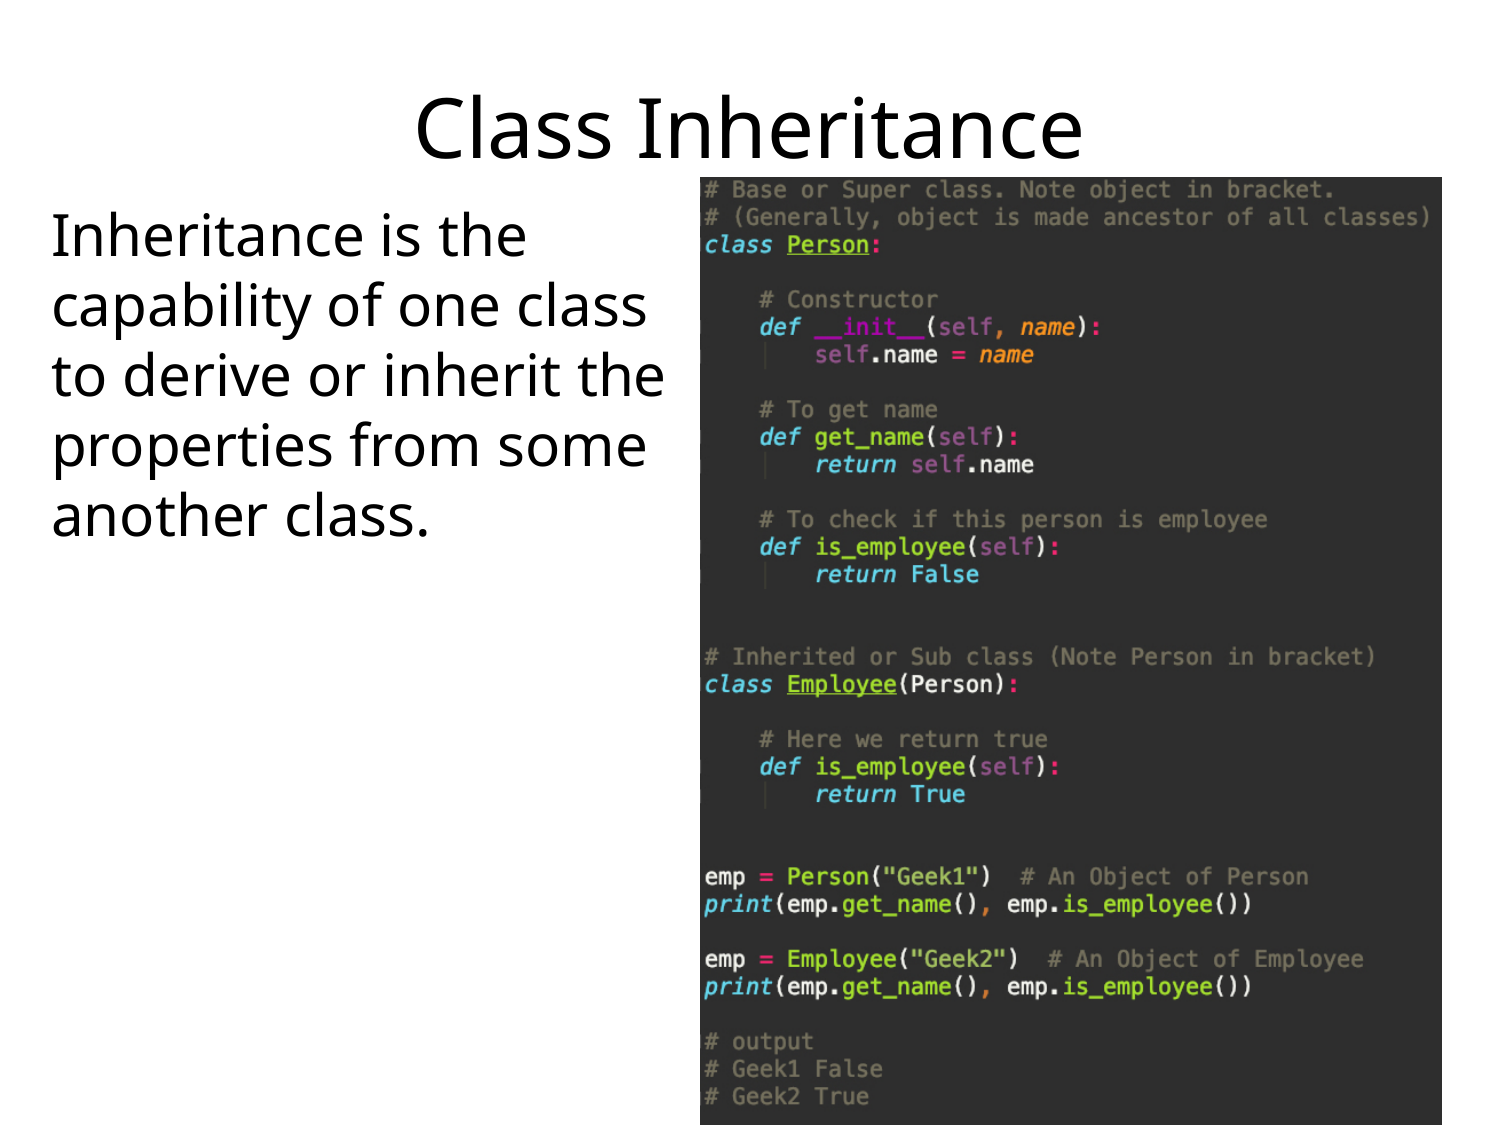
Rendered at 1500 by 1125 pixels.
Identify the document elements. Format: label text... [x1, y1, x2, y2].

text_box Inheritance is the capability of one class to derive or inherit the properties from some another class. [36, 191, 700, 556]
title Class Inheritance [103, 22, 1397, 191]
picture [700, 177, 1442, 1125]
